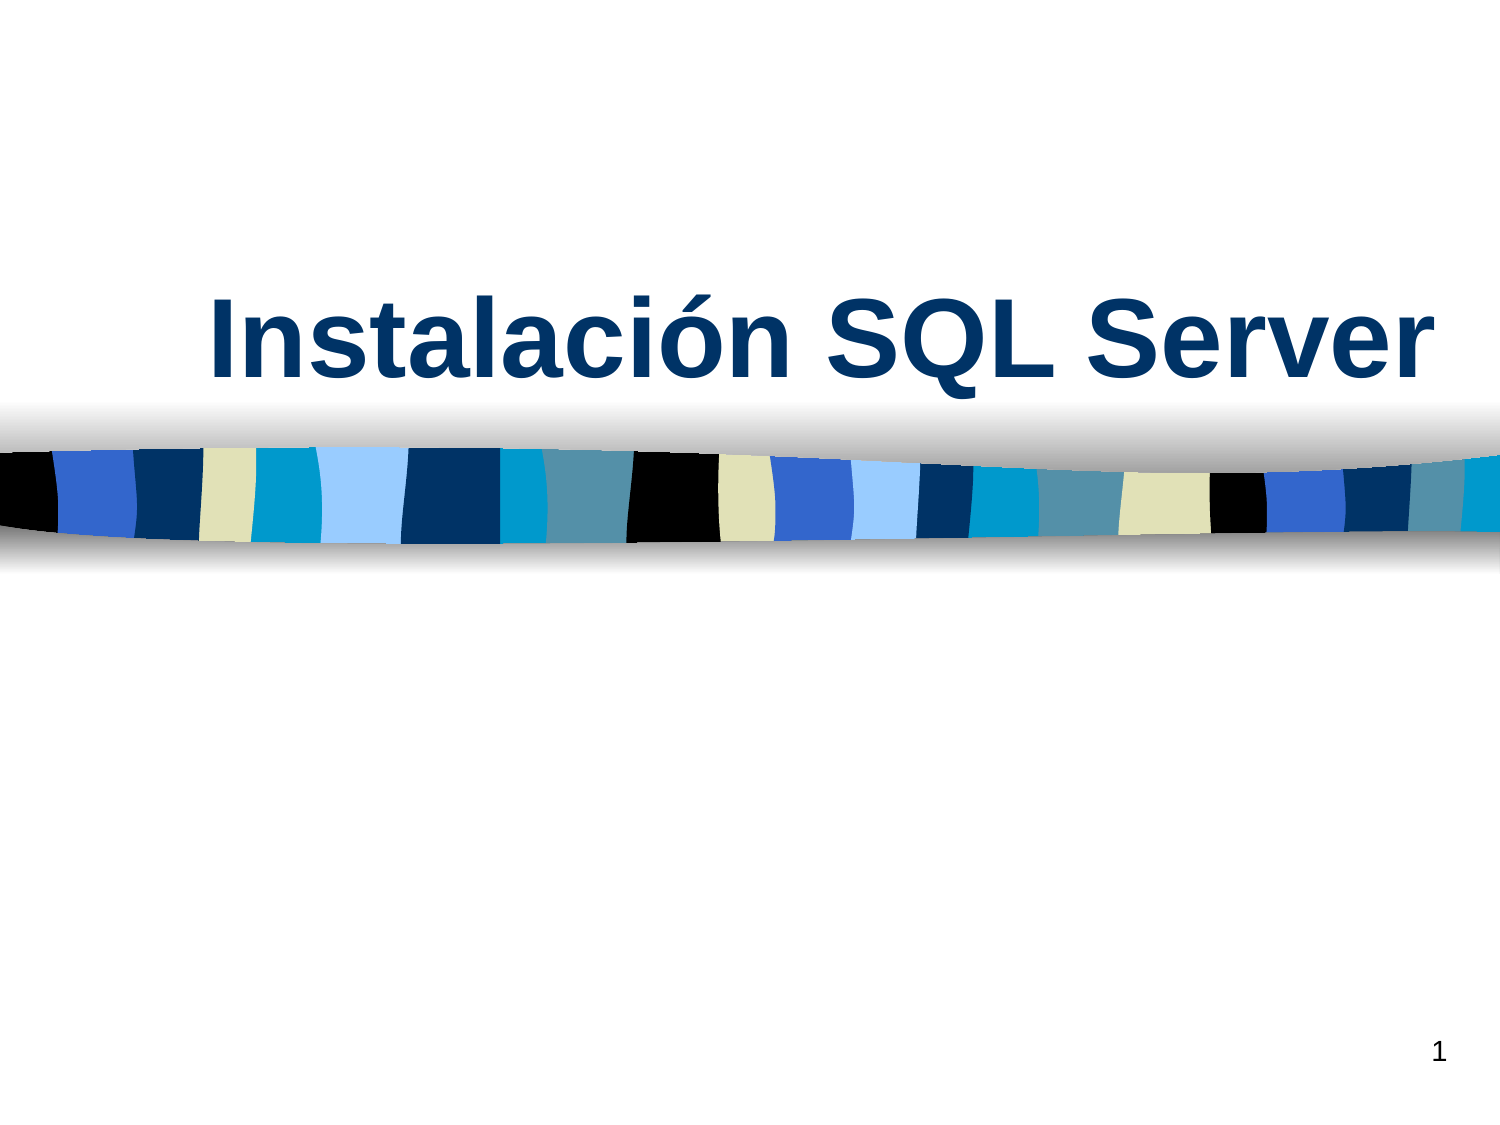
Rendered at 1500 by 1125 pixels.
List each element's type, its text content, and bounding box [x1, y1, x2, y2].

slide_number 1 [1149, 1024, 1463, 1101]
title Instalación SQL Server [192, 255, 1468, 408]
